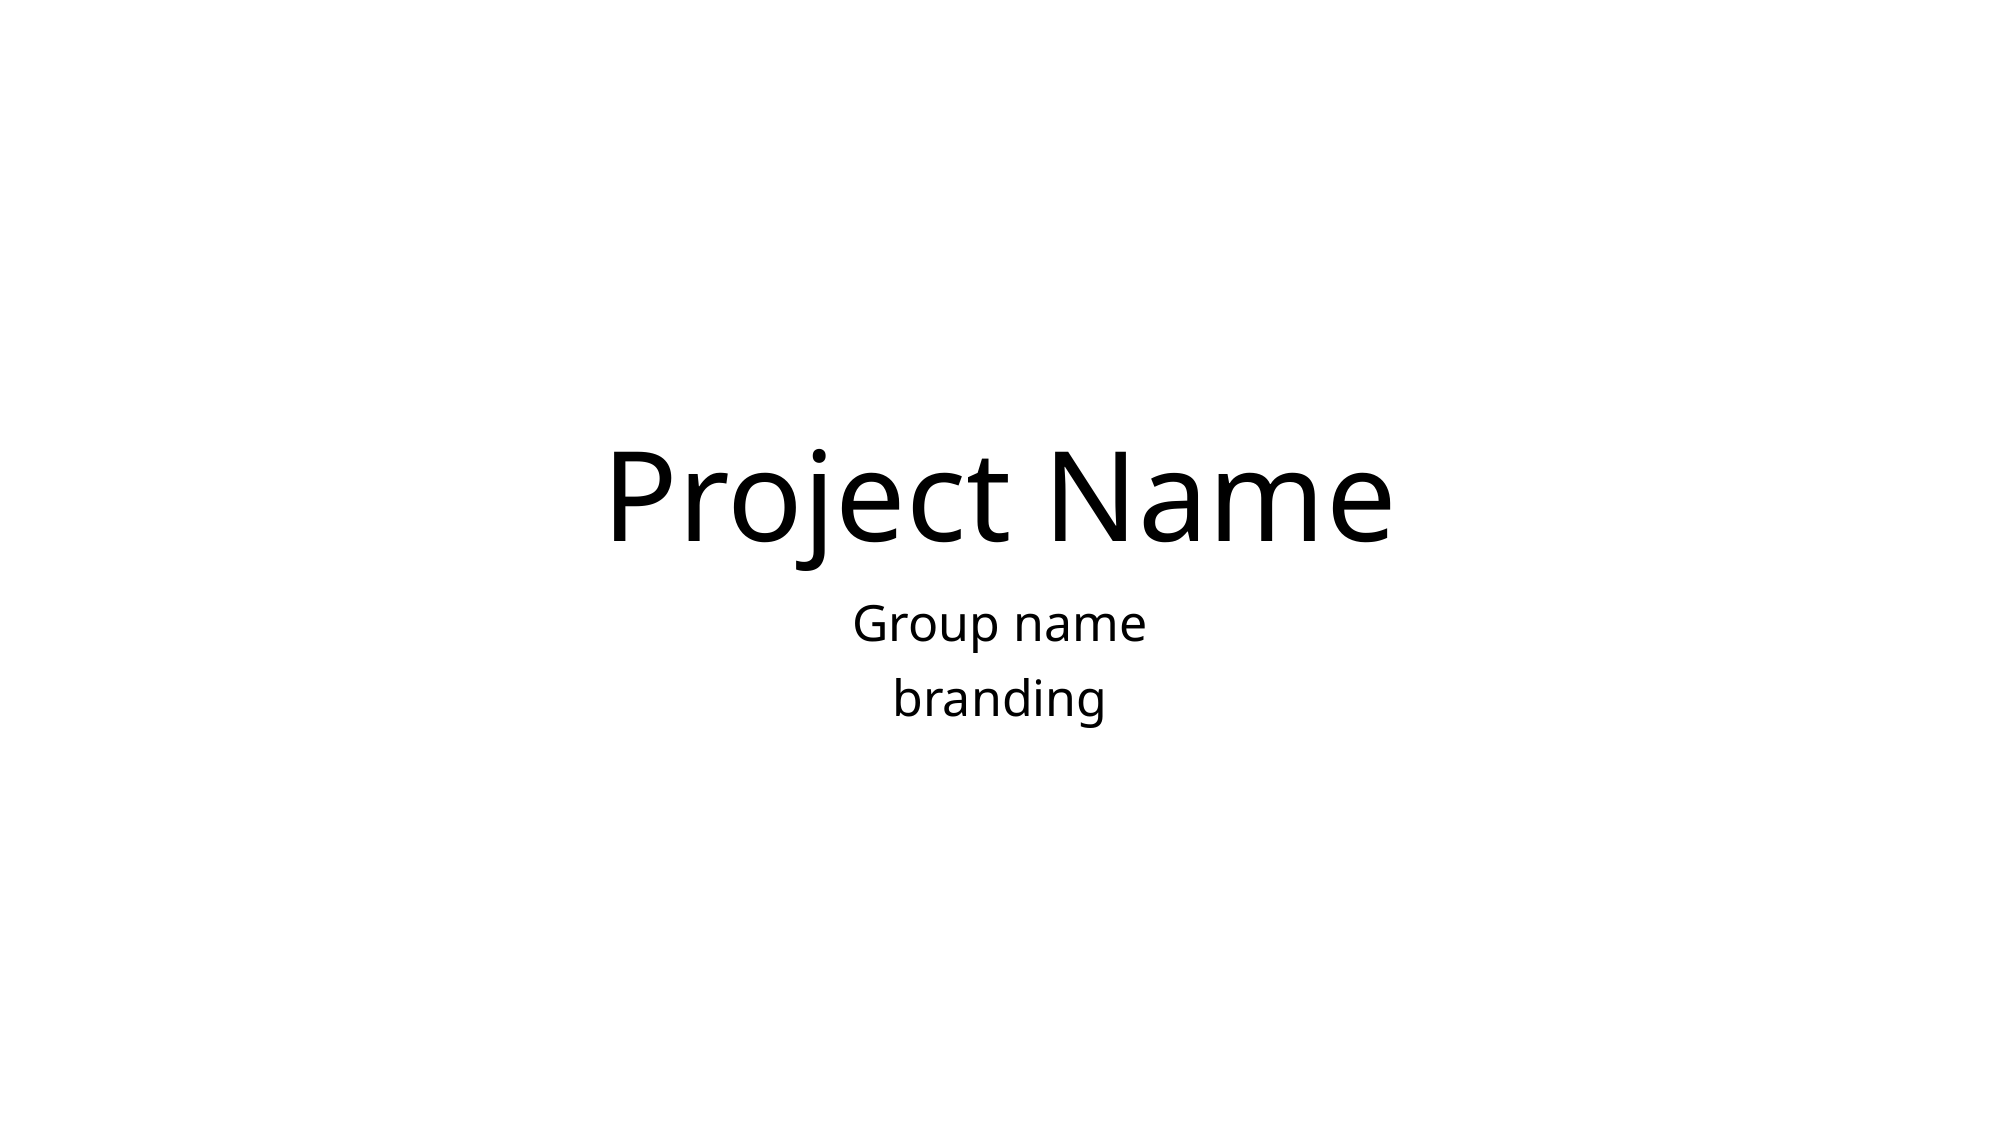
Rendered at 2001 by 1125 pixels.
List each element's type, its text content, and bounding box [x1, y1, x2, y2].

subtitle Group name branding [249, 590, 1750, 863]
title Project Name [249, 184, 1750, 576]
